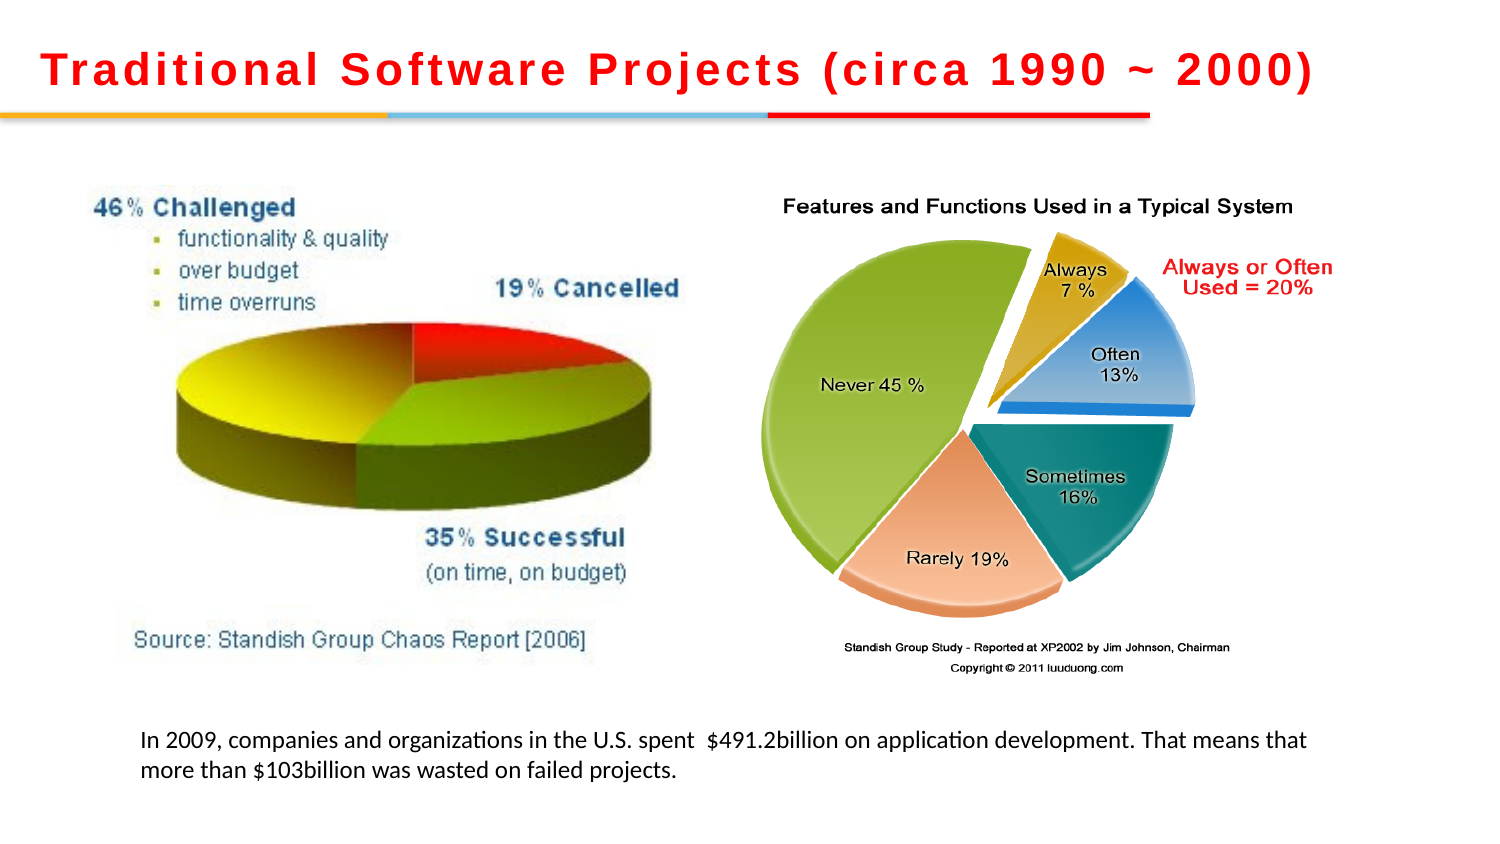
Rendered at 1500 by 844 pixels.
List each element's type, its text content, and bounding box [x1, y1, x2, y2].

list Traditional Software Projects (circa 1990 ~ 2000) [40, 19, 1440, 115]
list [86, 185, 712, 665]
text_box In 2009, companies and organizations in the U.S. spent $491.2billion on application development. That means that more than $103billion was wasted on failed projects. [125, 716, 1347, 792]
picture [727, 185, 1347, 714]
